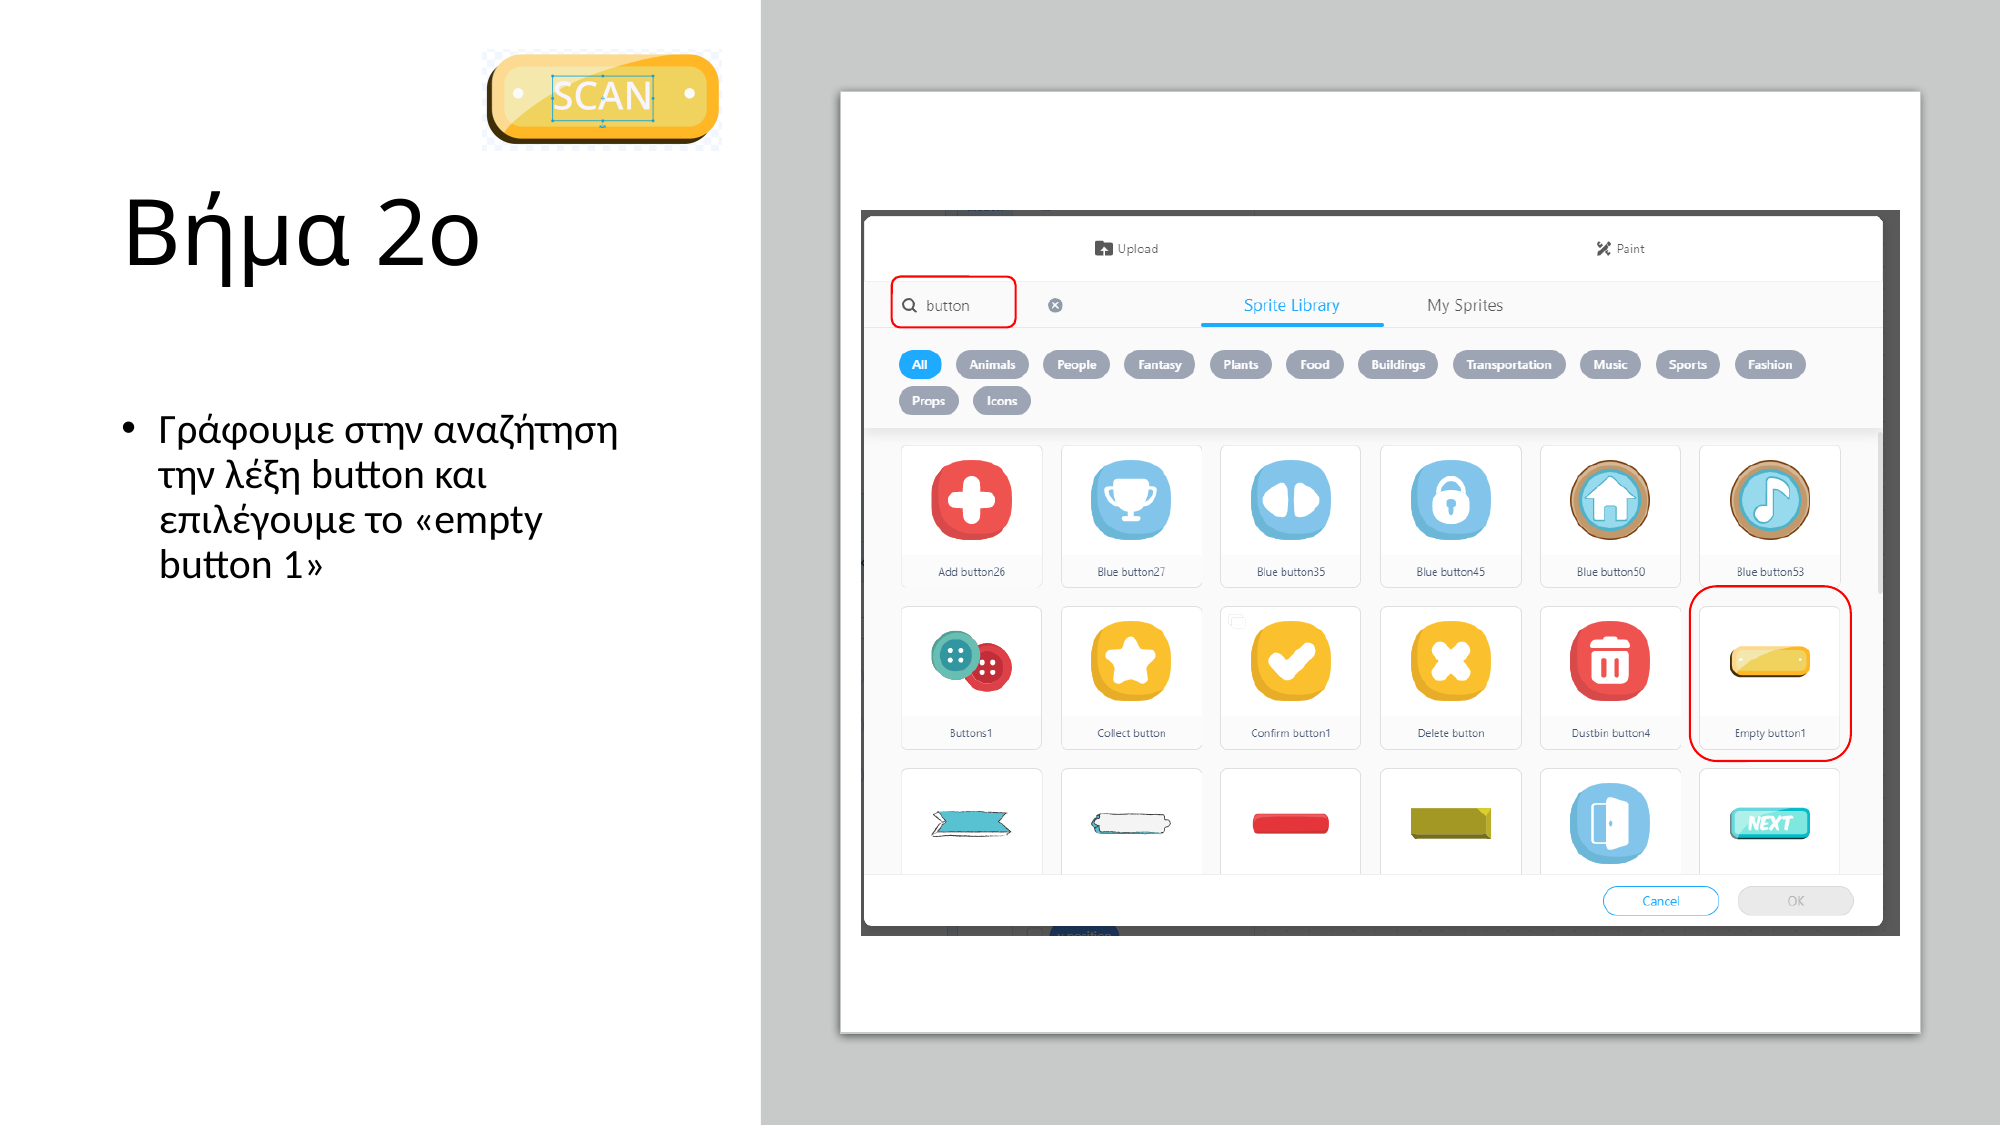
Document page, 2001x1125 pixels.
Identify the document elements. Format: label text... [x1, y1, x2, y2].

text_box [839, 90, 1922, 1034]
list Γράφουμε στην αναζήτηση την λέξη button και επιλέγουμε το «empty button 1» [106, 399, 682, 1021]
title Βήμα 2ο [106, 103, 682, 370]
text_box [760, 0, 2000, 1125]
picture [861, 210, 1900, 936]
picture [482, 49, 722, 151]
